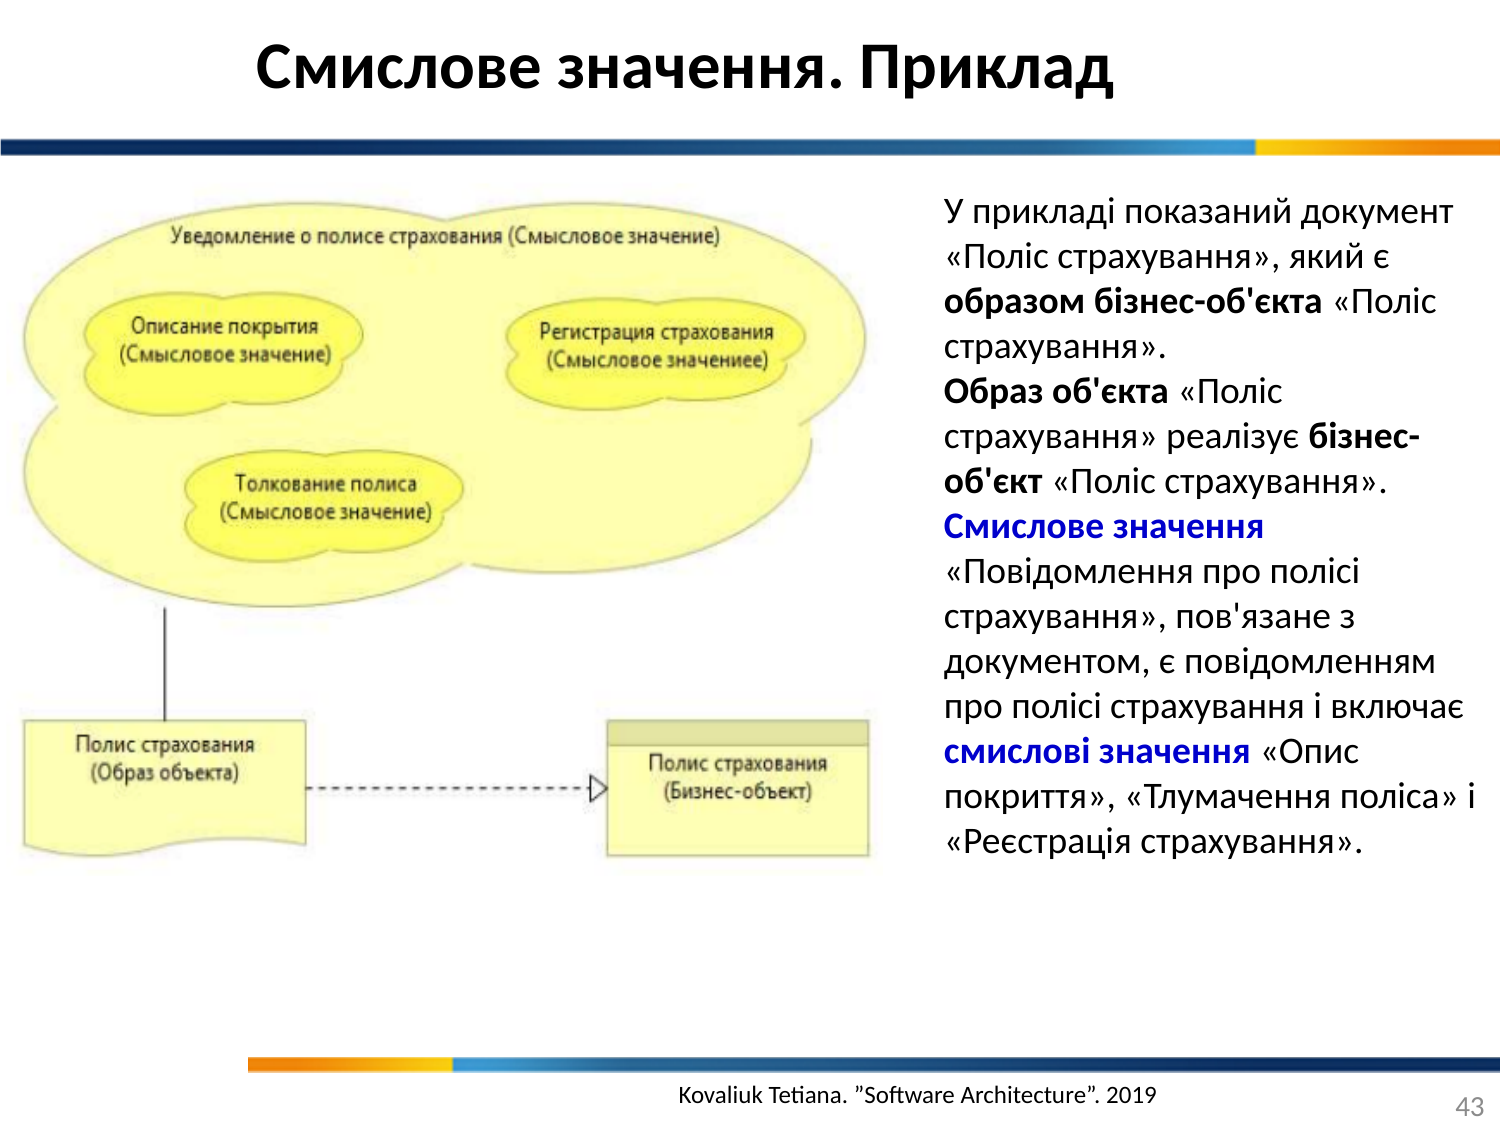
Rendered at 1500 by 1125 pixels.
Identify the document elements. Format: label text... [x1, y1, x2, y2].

slide_number 43 [1428, 1083, 1500, 1125]
text_box Смислове значення. Приклад [242, 14, 1146, 110]
picture [2, 139, 1500, 155]
picture [0, 178, 883, 876]
text_box У прикладі показаний документ «Поліс страхування», який є образом бізнес-об'єкта «Поліс страхування». Образ об'єкта «Поліс страхування» реалізує бізнес-об'єкт «Поліс страхування». Смислове значення «Повідомлення про полісі страхування», пов'язане з документом, є повідомленням про полісі страхування і включає смислові значення «Опис покриття», «Тлумачення поліса» і «Реєстрація страхування». [929, 178, 1500, 869]
picture [248, 1057, 1500, 1073]
